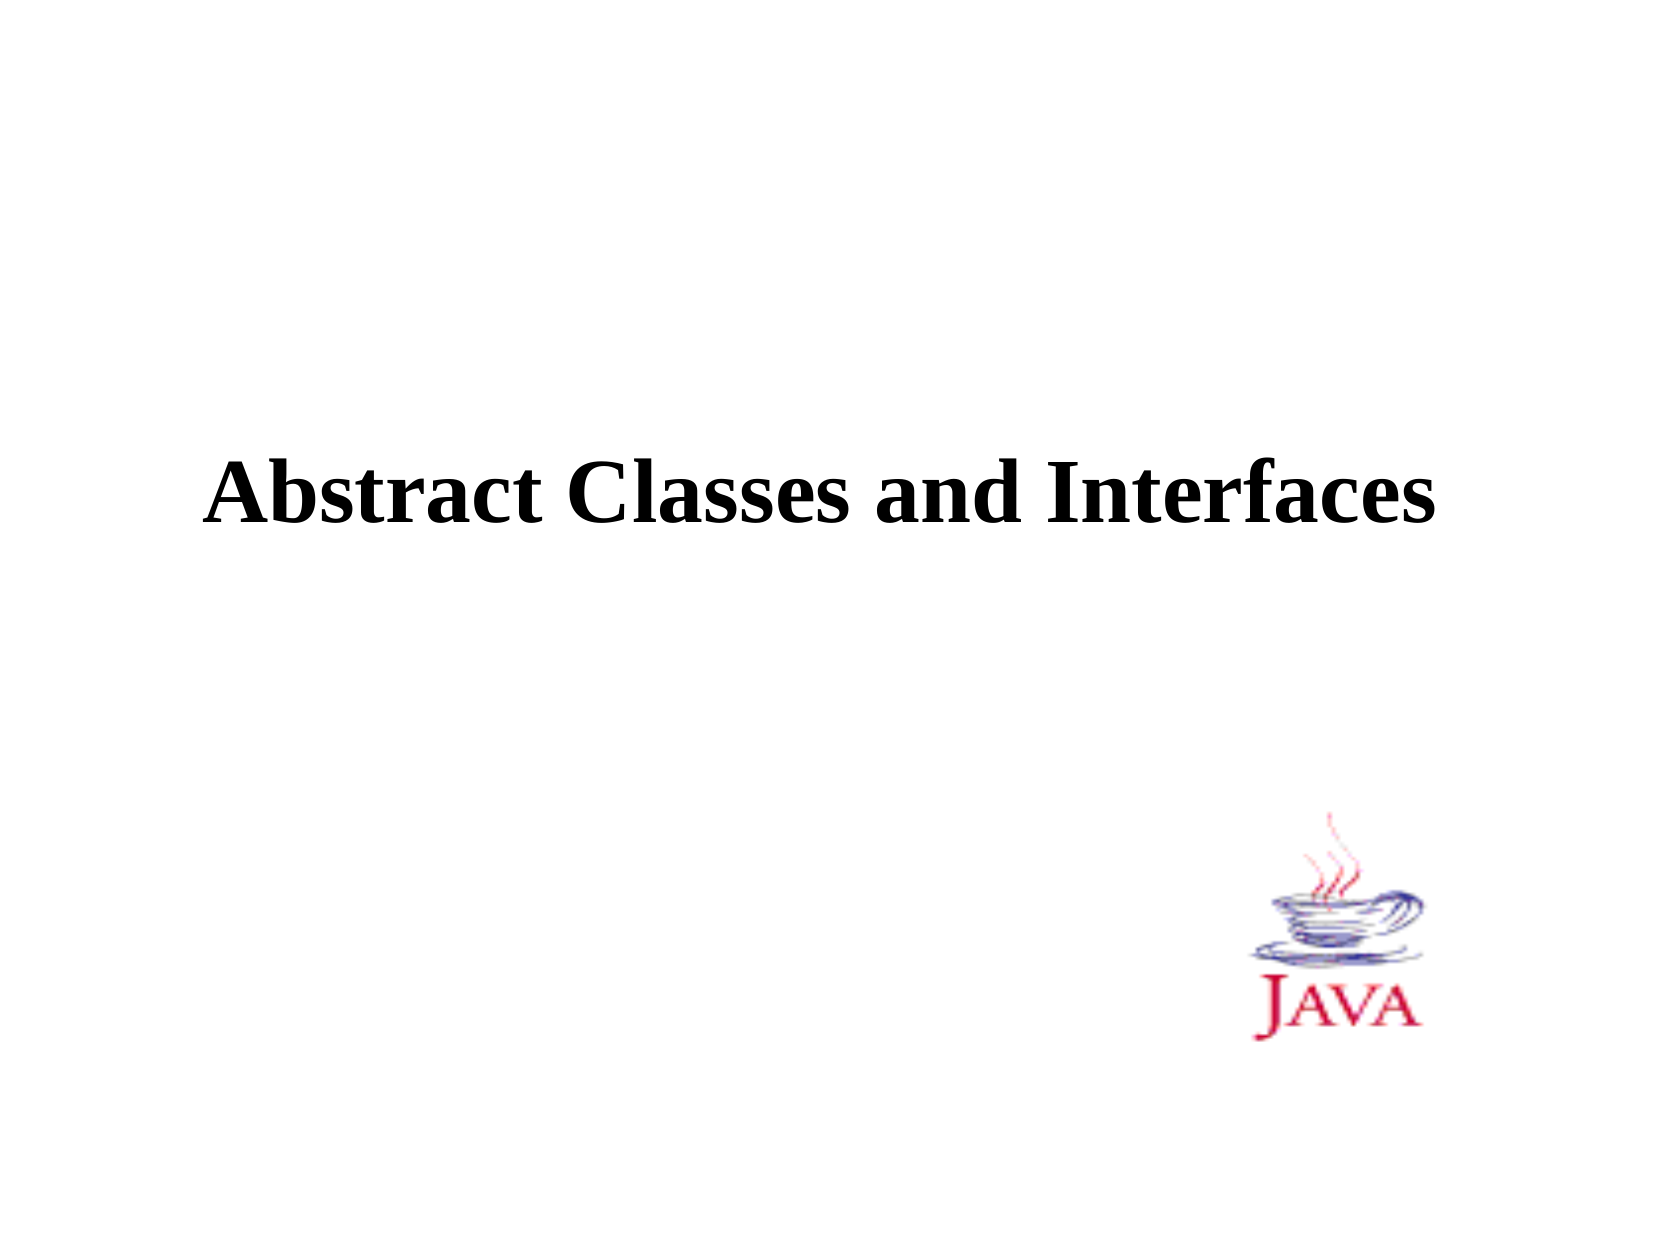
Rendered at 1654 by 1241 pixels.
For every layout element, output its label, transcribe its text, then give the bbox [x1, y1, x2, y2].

title Abstract Classes and Interfaces [114, 387, 1527, 595]
picture [1226, 794, 1452, 1060]
